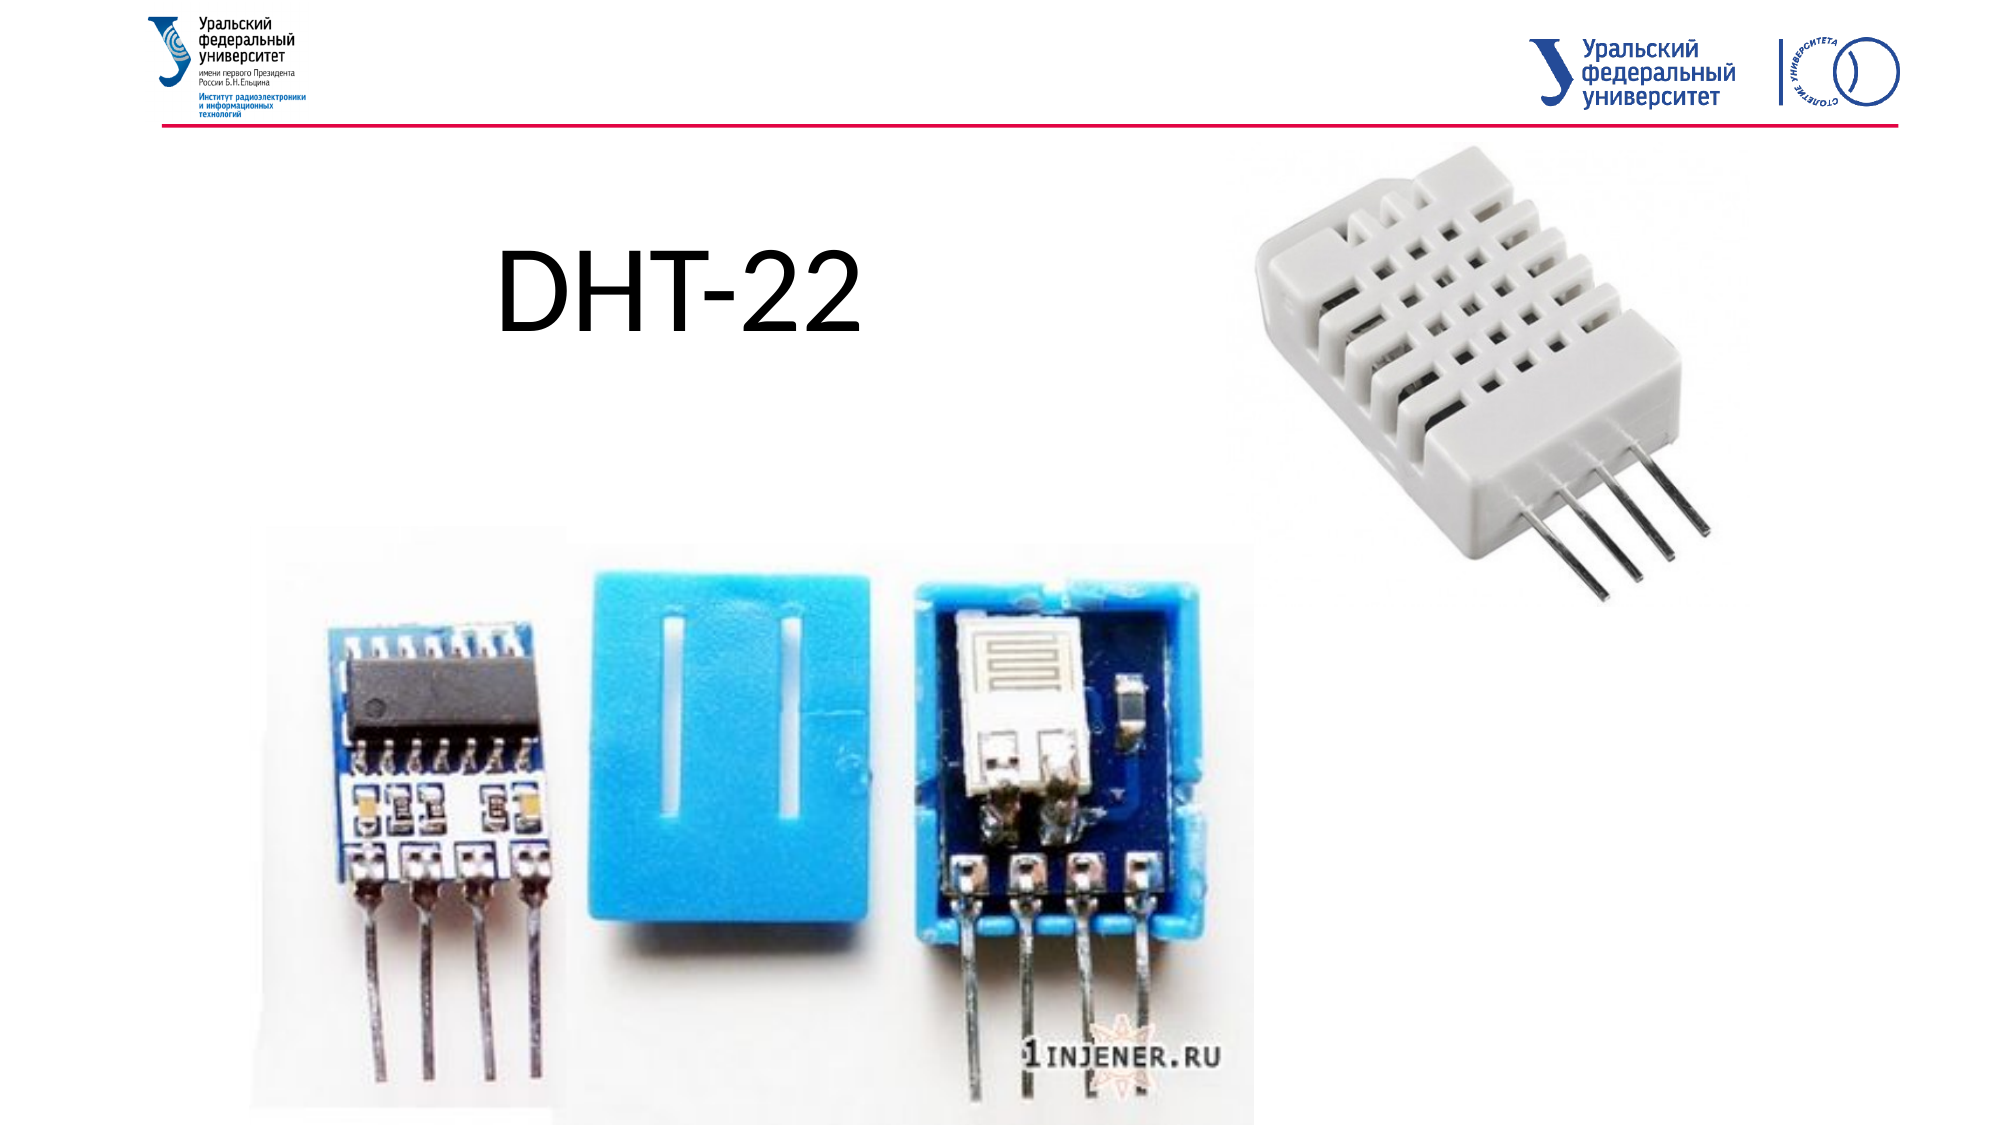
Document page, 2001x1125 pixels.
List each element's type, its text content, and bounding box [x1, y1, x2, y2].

picture [1529, 37, 1900, 110]
text_box DHT-22 [479, 198, 909, 364]
picture [145, 2, 309, 122]
picture [249, 141, 1750, 1125]
text_box [161, 123, 1899, 129]
